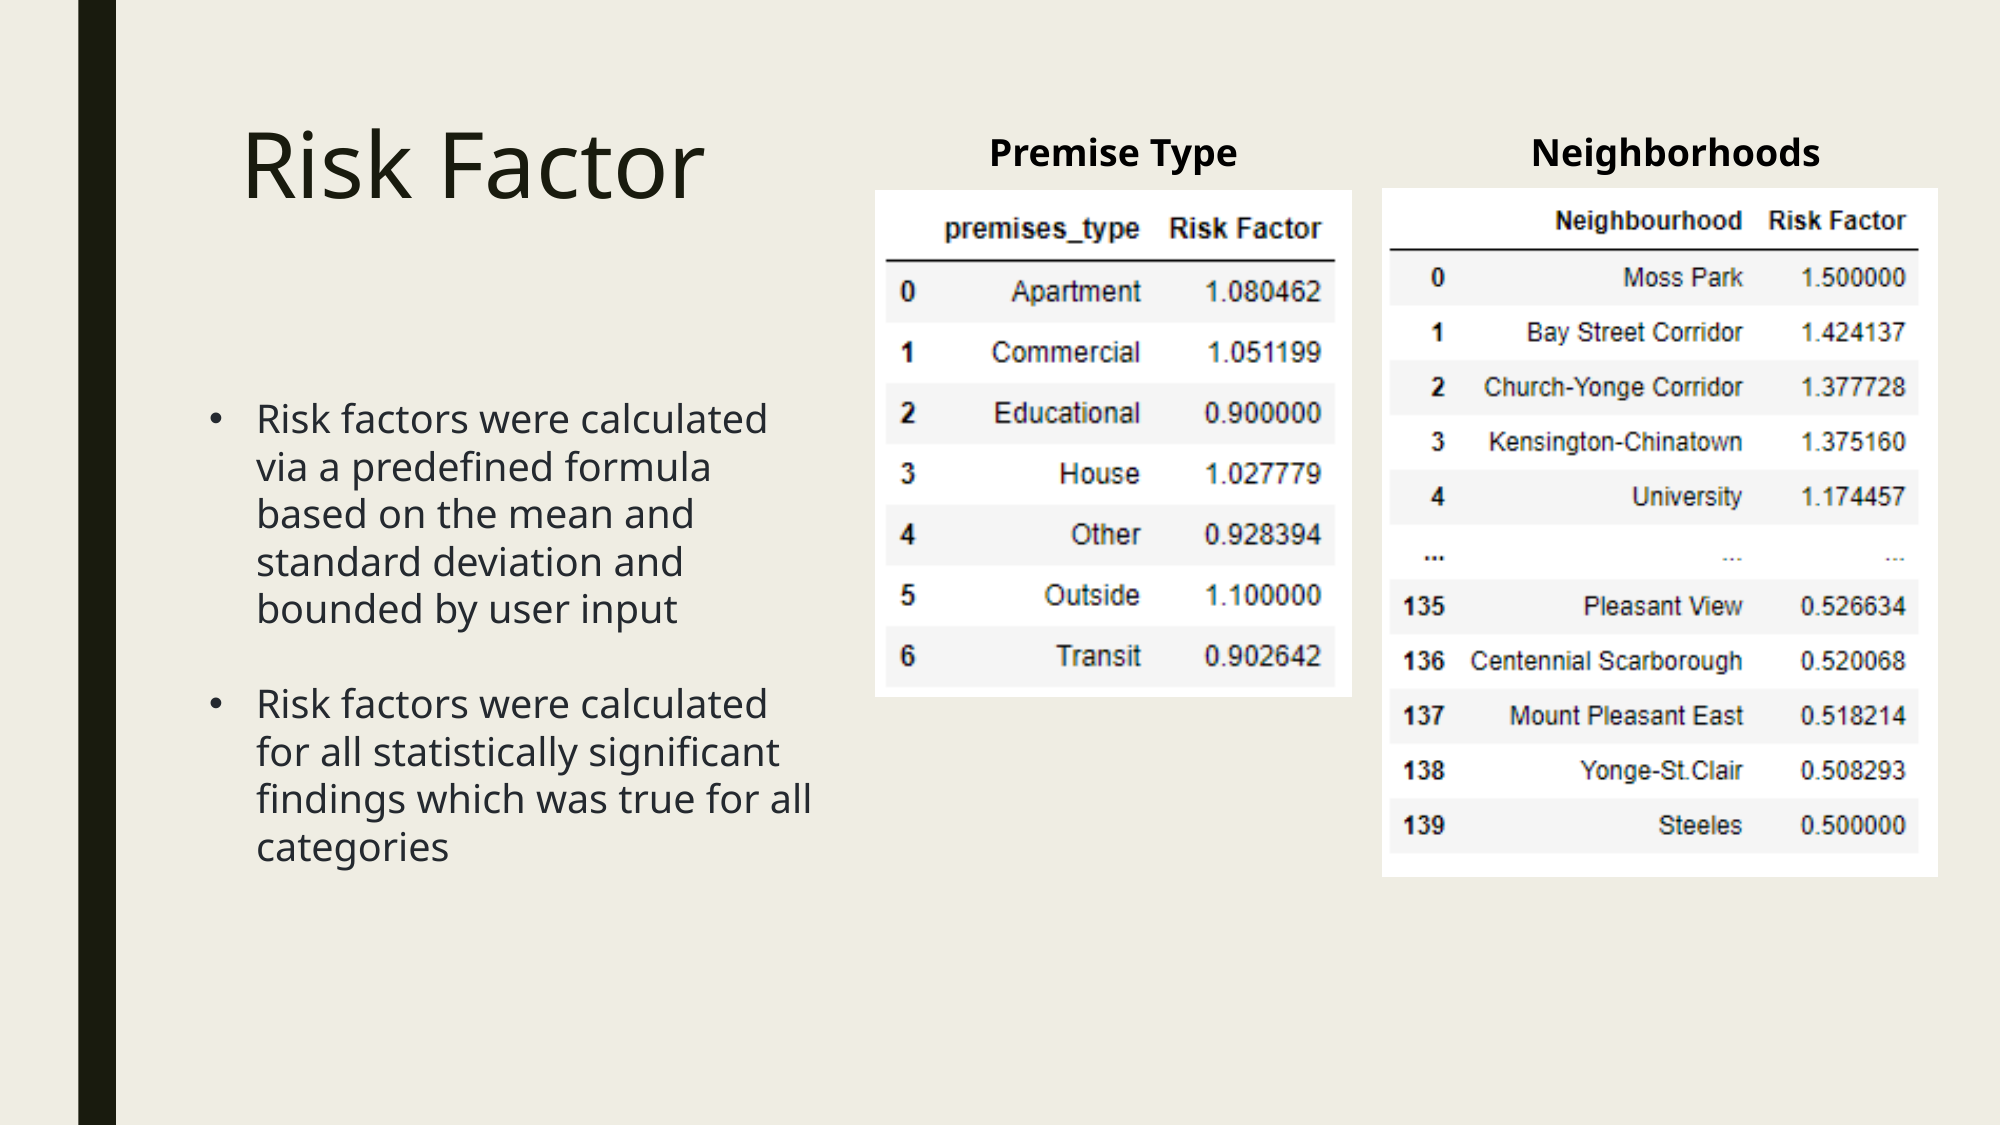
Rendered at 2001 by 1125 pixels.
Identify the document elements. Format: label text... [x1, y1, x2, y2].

picture [1382, 188, 1938, 877]
title Risk Factor [225, 112, 1800, 357]
text_box Risk factors were calculated via a predefined formula based on the mean and standard deviation and bounded by user input Risk factors were calculated for all statistically significant findings which was true for all categories [194, 386, 846, 922]
text_box Premise Type [974, 121, 1253, 182]
picture [875, 190, 1352, 697]
text_box Neighborhoods [1515, 121, 1836, 182]
